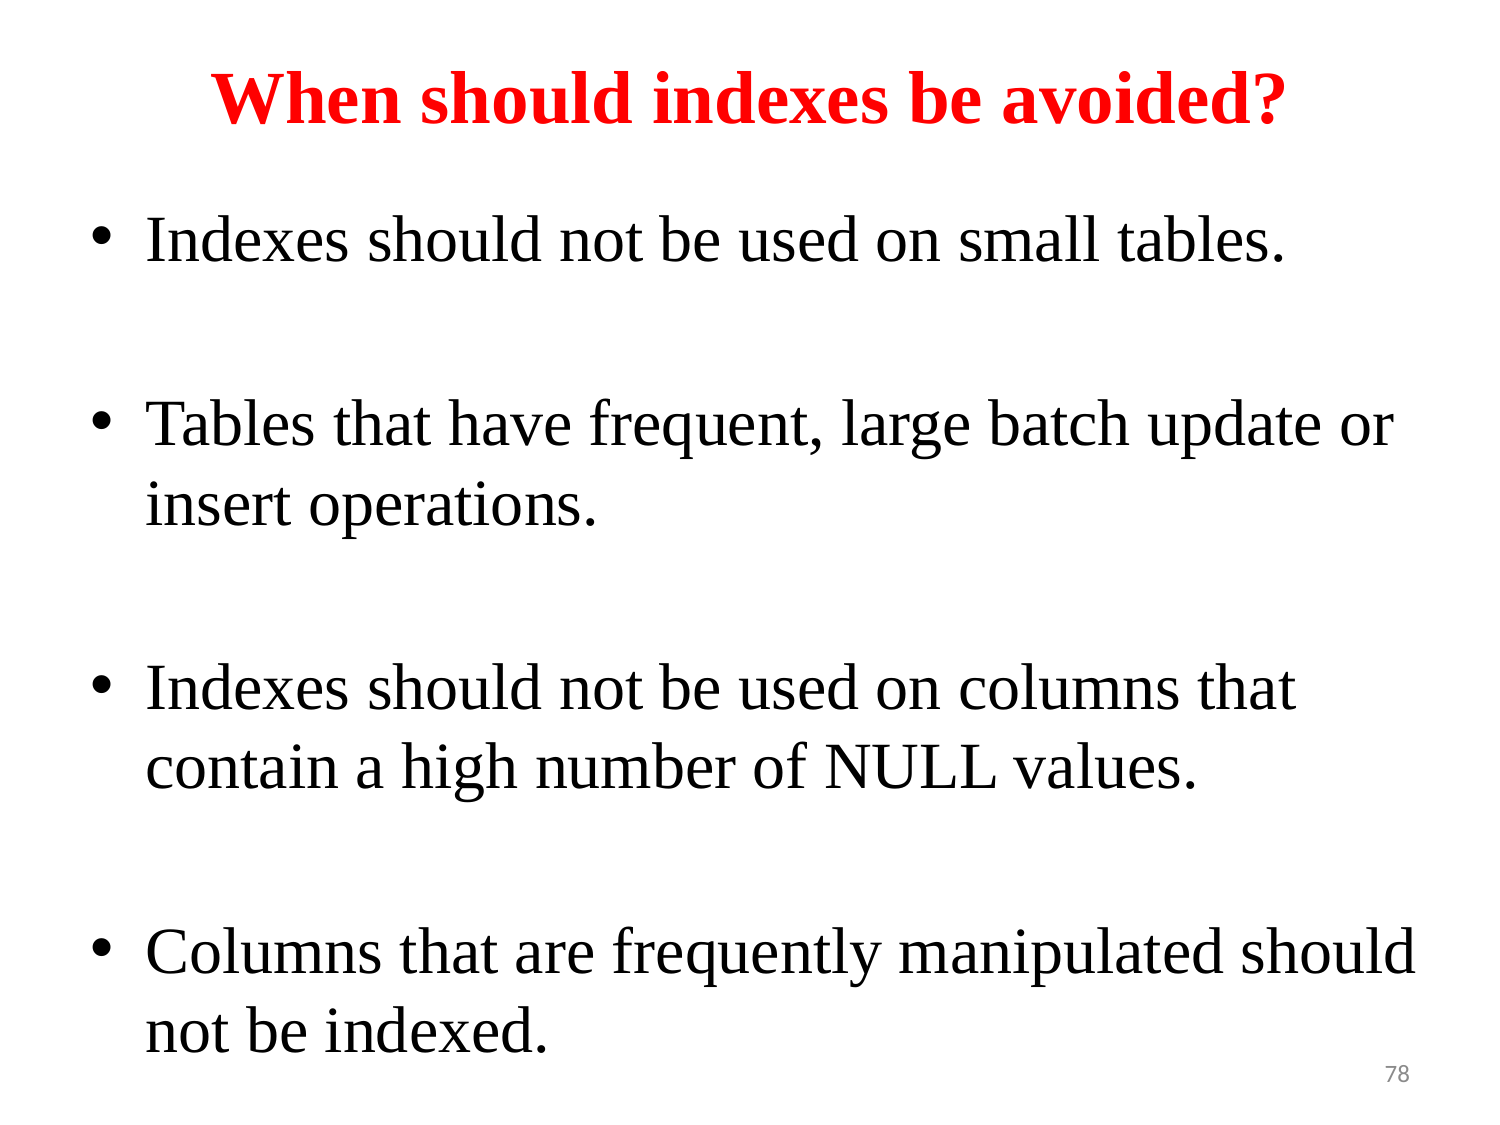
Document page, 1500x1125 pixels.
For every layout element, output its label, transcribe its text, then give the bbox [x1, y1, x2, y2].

list Indexes should not be used on small tables. Tables that have frequent, large batch update or insert operations. Indexes should not be used on columns that contain a high number of NULL values. Columns that are frequently manipulated should not be indexed. [75, 187, 1463, 1075]
slide_number 78 [1074, 1042, 1425, 1103]
title When should indexes be avoided? [75, 45, 1425, 187]
